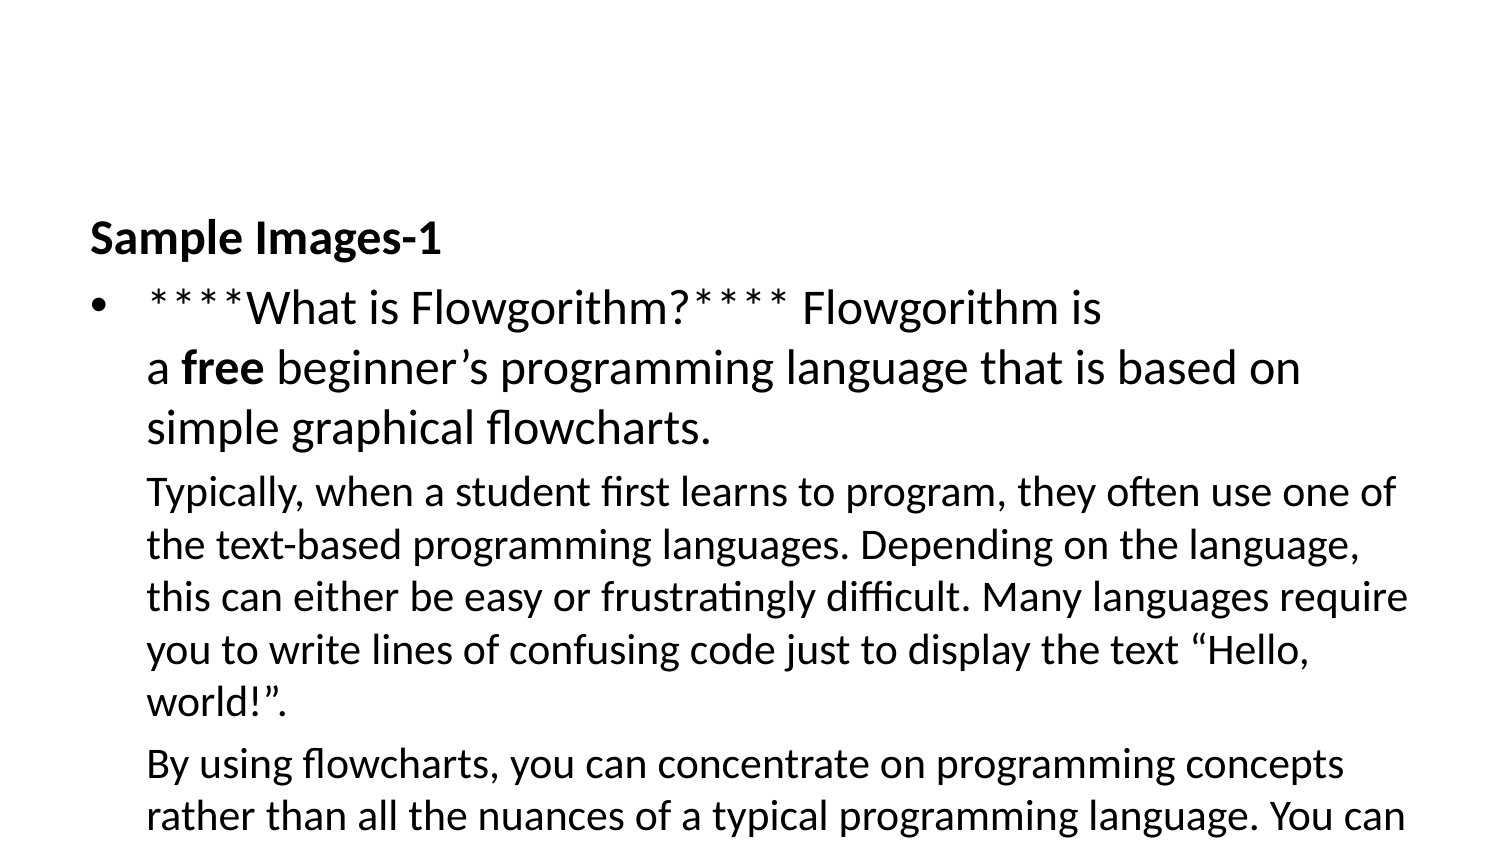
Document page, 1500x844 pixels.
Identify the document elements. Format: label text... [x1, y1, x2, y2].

list Sample Images-1 ****What is Flowgorithm?**** Flowgorithm is a free beginner’s programming language that is based on simple graphical flowcharts. Typically, when a student first learns to program, they often use one of the text-based programming languages. Depending on the language, this can either be easy or frustratingly difficult. Many languages require you to write lines of confusing code just to display the text “Hello, world!”. By using flowcharts, you can concentrate on programming concepts rather than all the nuances of a typical programming language. You can also run your programs directly in Flowgorithm. Once you understand programming logic, it is easy for you to learn one of the major languages. Flowgorithm can interactively convert your flowchart to over 18 languages. These include: C#, C++, Java, JavaScript, Lua, Perl, Python, Ruby, Swift, Visual Basic .NET, and VBA (used in Office). [75, 196, 1425, 754]
